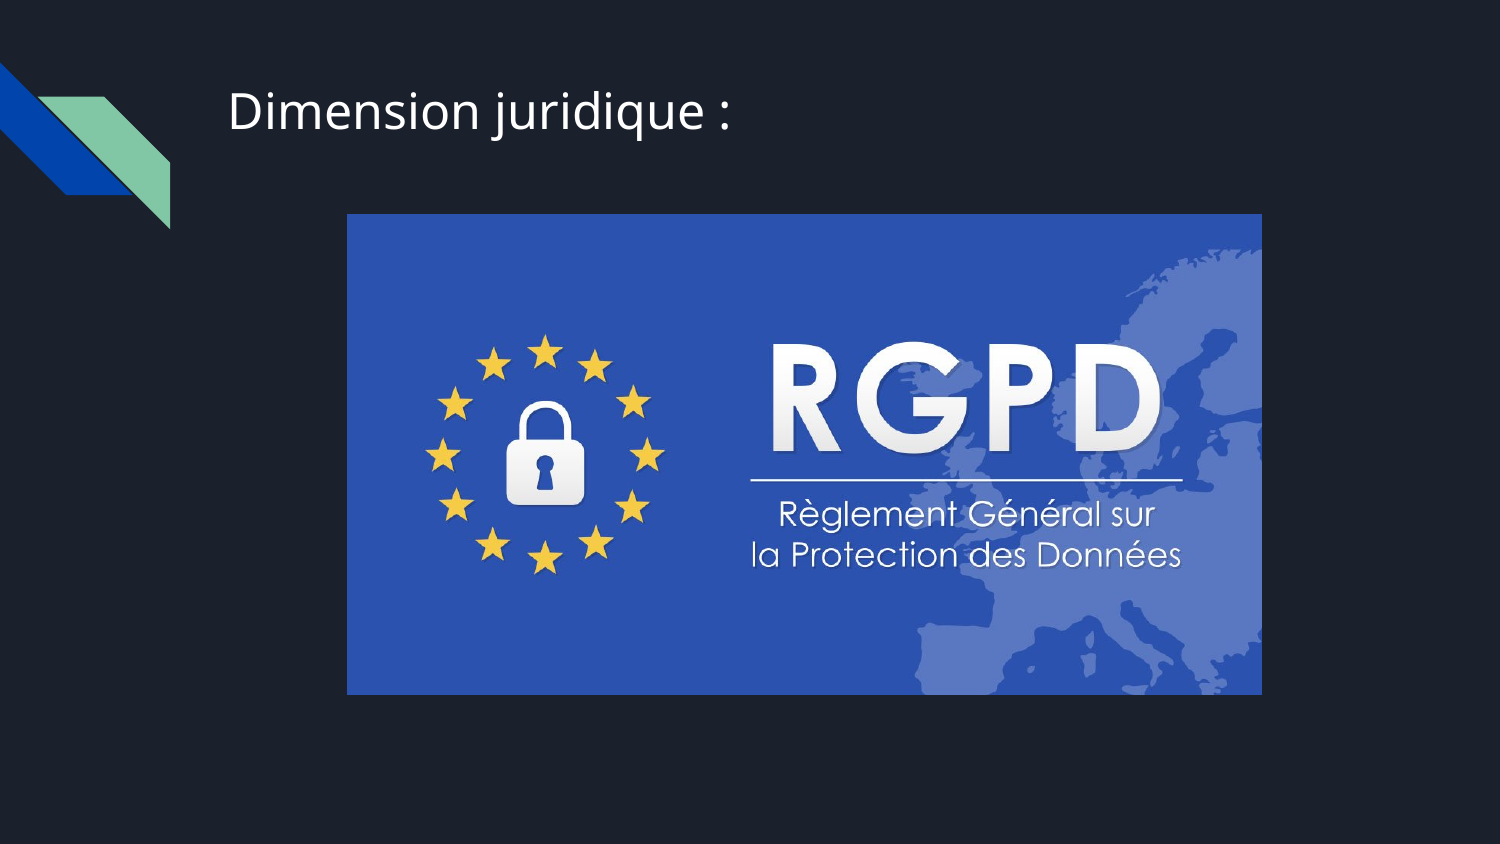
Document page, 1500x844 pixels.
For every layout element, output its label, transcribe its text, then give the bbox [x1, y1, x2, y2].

title Dimension juridique : [212, 64, 1368, 215]
picture [346, 214, 1262, 695]
